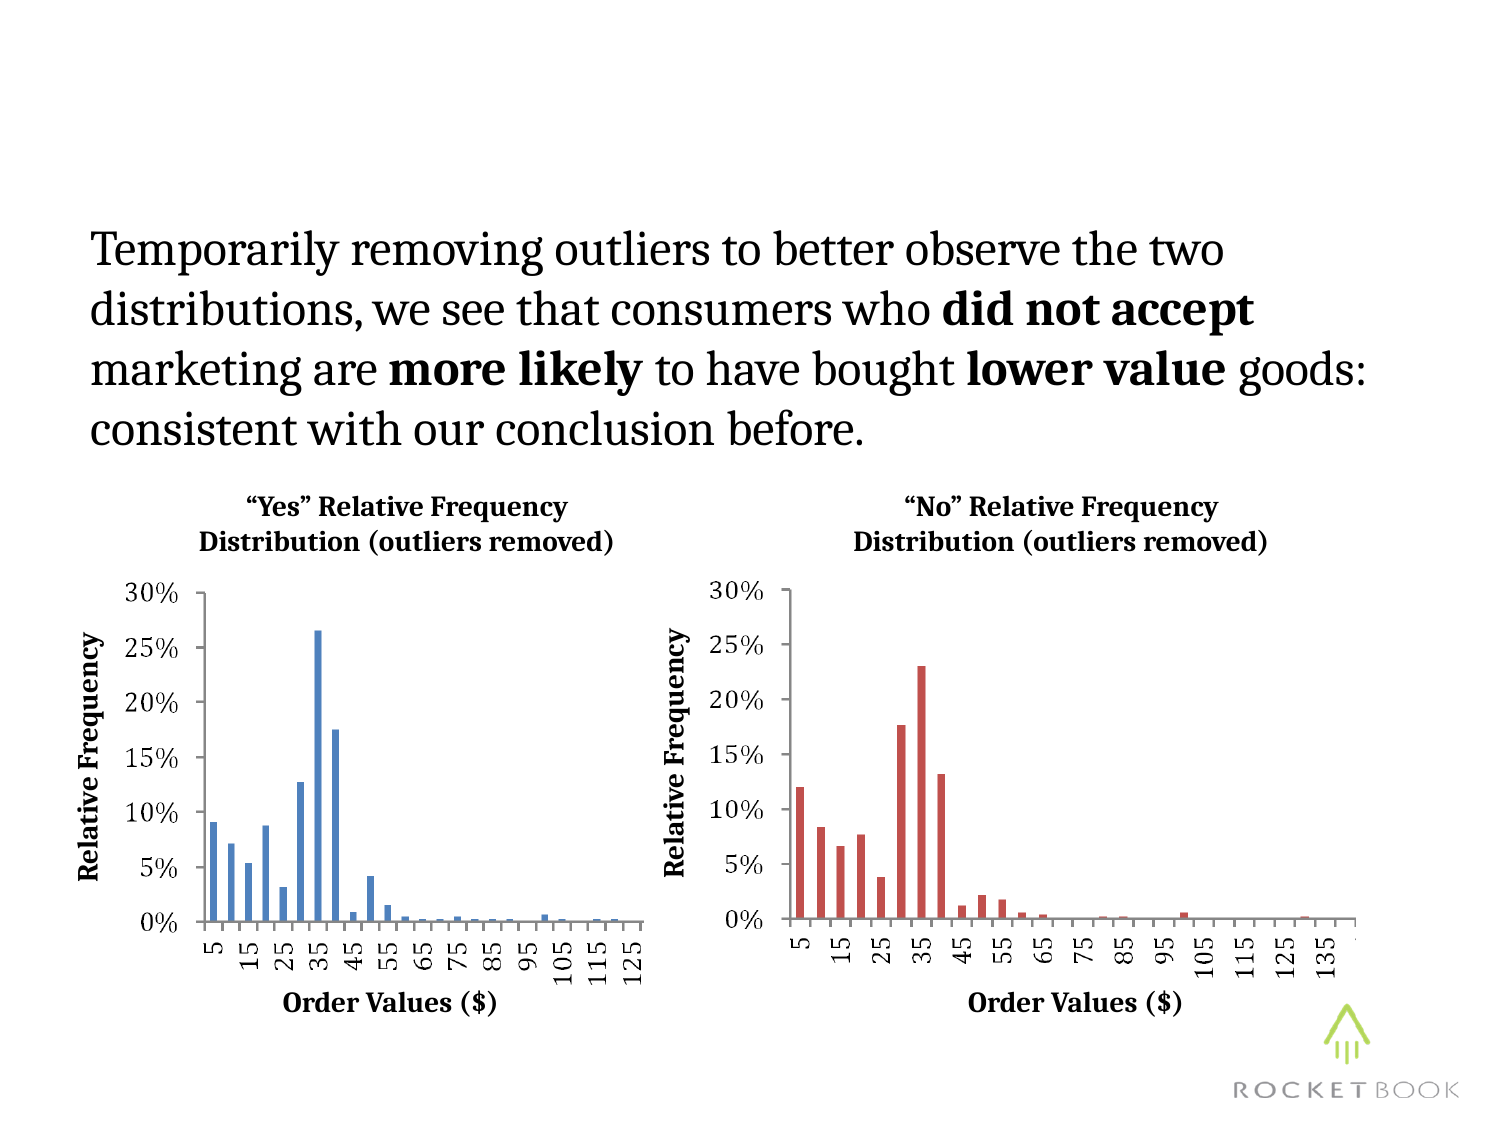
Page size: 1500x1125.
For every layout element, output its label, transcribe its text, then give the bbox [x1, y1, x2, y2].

picture [649, 562, 1356, 989]
text_box Order Values ($) [135, 998, 647, 1026]
text_box “Yes” Relative Frequency Distribution (outliers removed) [151, 479, 663, 562]
list Temporarily removing outliers to better observe the two distributions, we see that consumers who did not accept marketing are more likely to have bought lower value goods: consistent with our conclusion before. [75, 208, 1447, 951]
text_box “No” Relative Frequency Distribution (outliers removed) [806, 479, 1317, 560]
picture [111, 562, 644, 993]
list We can look at the relative frequency distributions for an even more detailed representation… [1234, 1003, 1459, 1098]
text_box Relative Frequency [61, 601, 106, 898]
text_box Order Values ($) [820, 997, 1332, 1026]
